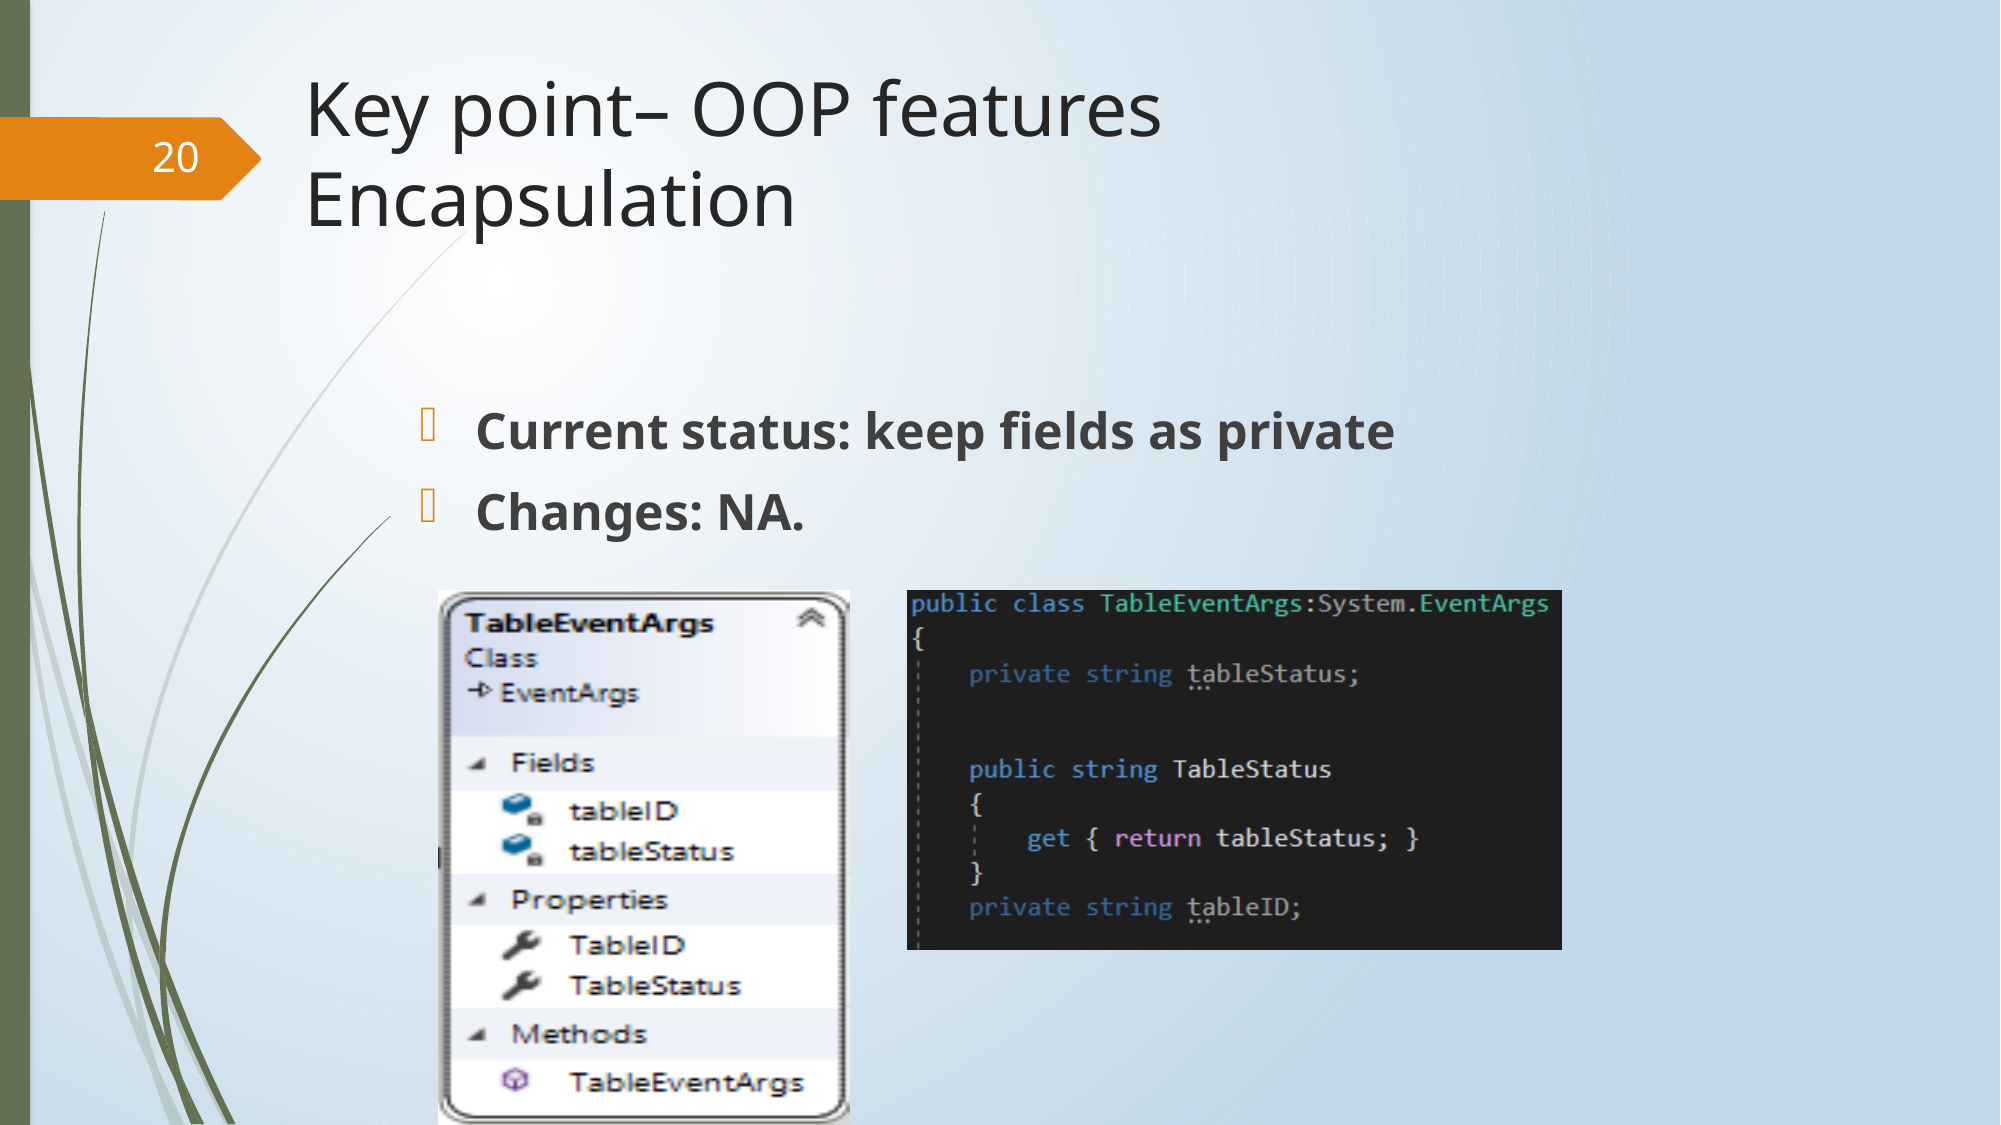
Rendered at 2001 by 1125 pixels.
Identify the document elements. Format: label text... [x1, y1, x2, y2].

title Key point– OOP features Encapsulation [289, 54, 1878, 265]
picture [906, 589, 1562, 950]
slide_number 20 [87, 129, 216, 190]
list Current status: keep fields as private Changes: NA. [404, 391, 1867, 1012]
picture [437, 589, 851, 1125]
